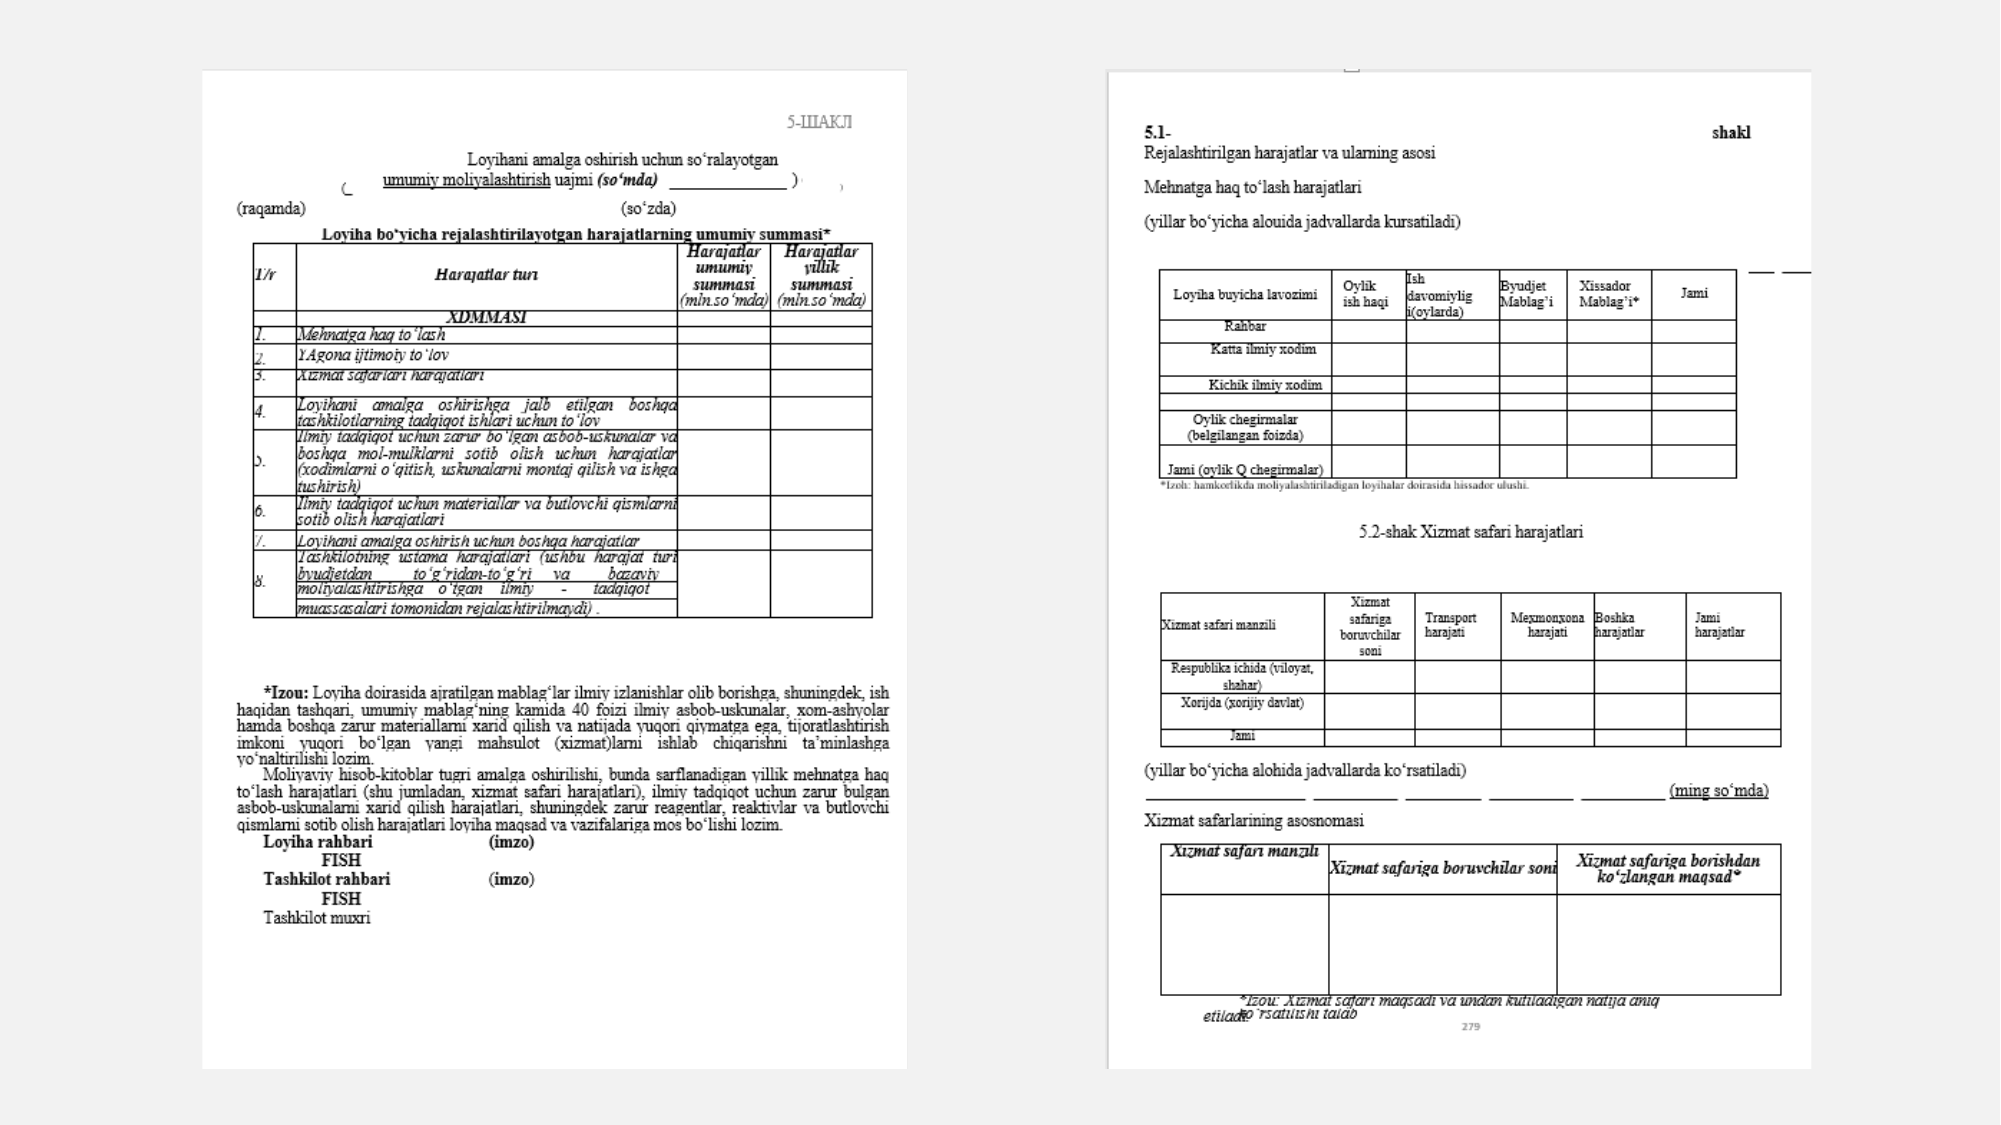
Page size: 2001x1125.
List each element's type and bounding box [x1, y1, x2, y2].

picture [202, 69, 908, 1069]
picture [1105, 69, 1812, 1069]
